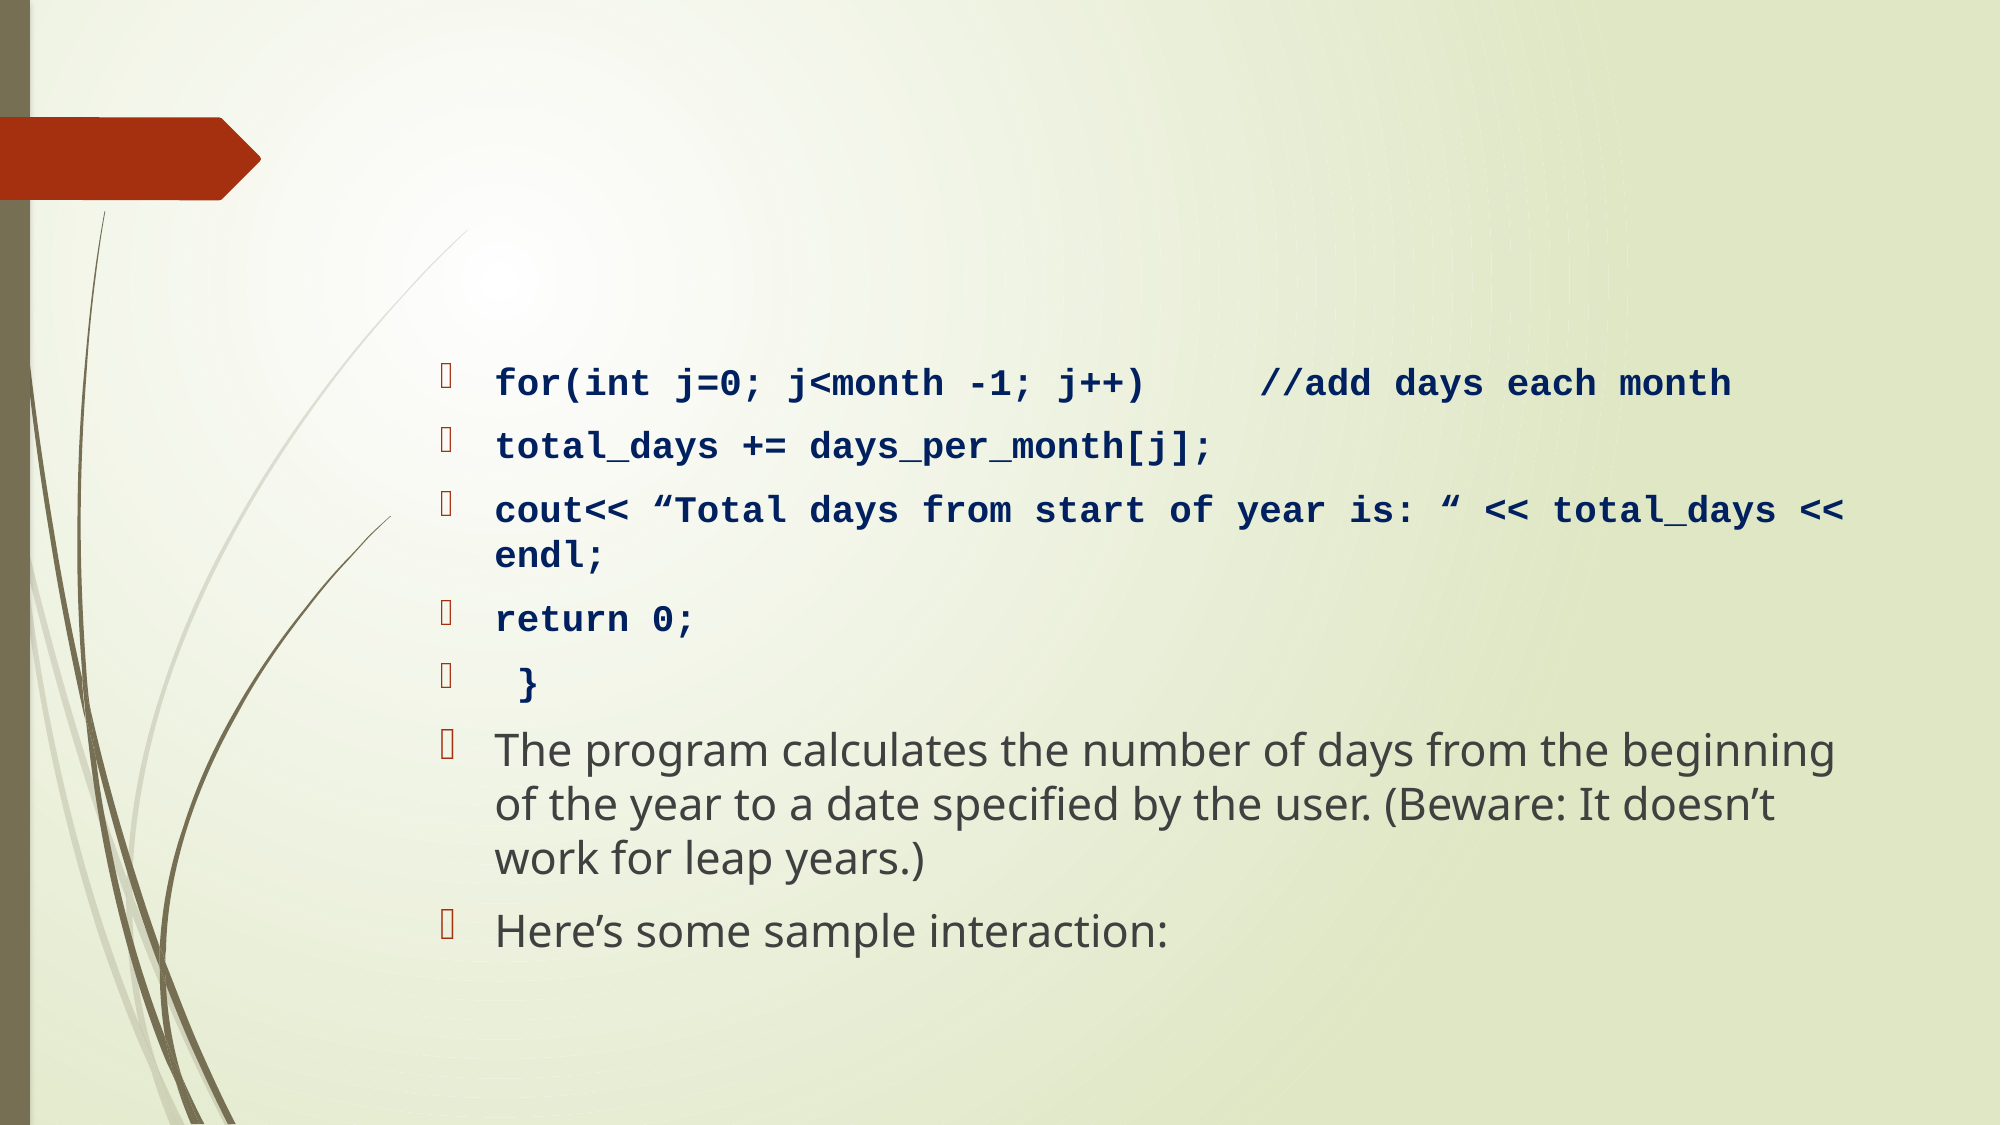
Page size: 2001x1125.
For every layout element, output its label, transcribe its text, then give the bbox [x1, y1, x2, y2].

list for(int j=0; j<month -1; j++) //add days each month total_days += days_per_month[j]; cout<< “Total days from start of year is: “ << total_days << endl; return 0; } The program calculates the number of days from the beginning of the year to a date specified by the user. (Beware: It doesn’t work for leap years.) Here’s some sample interaction: [424, 350, 1888, 970]
